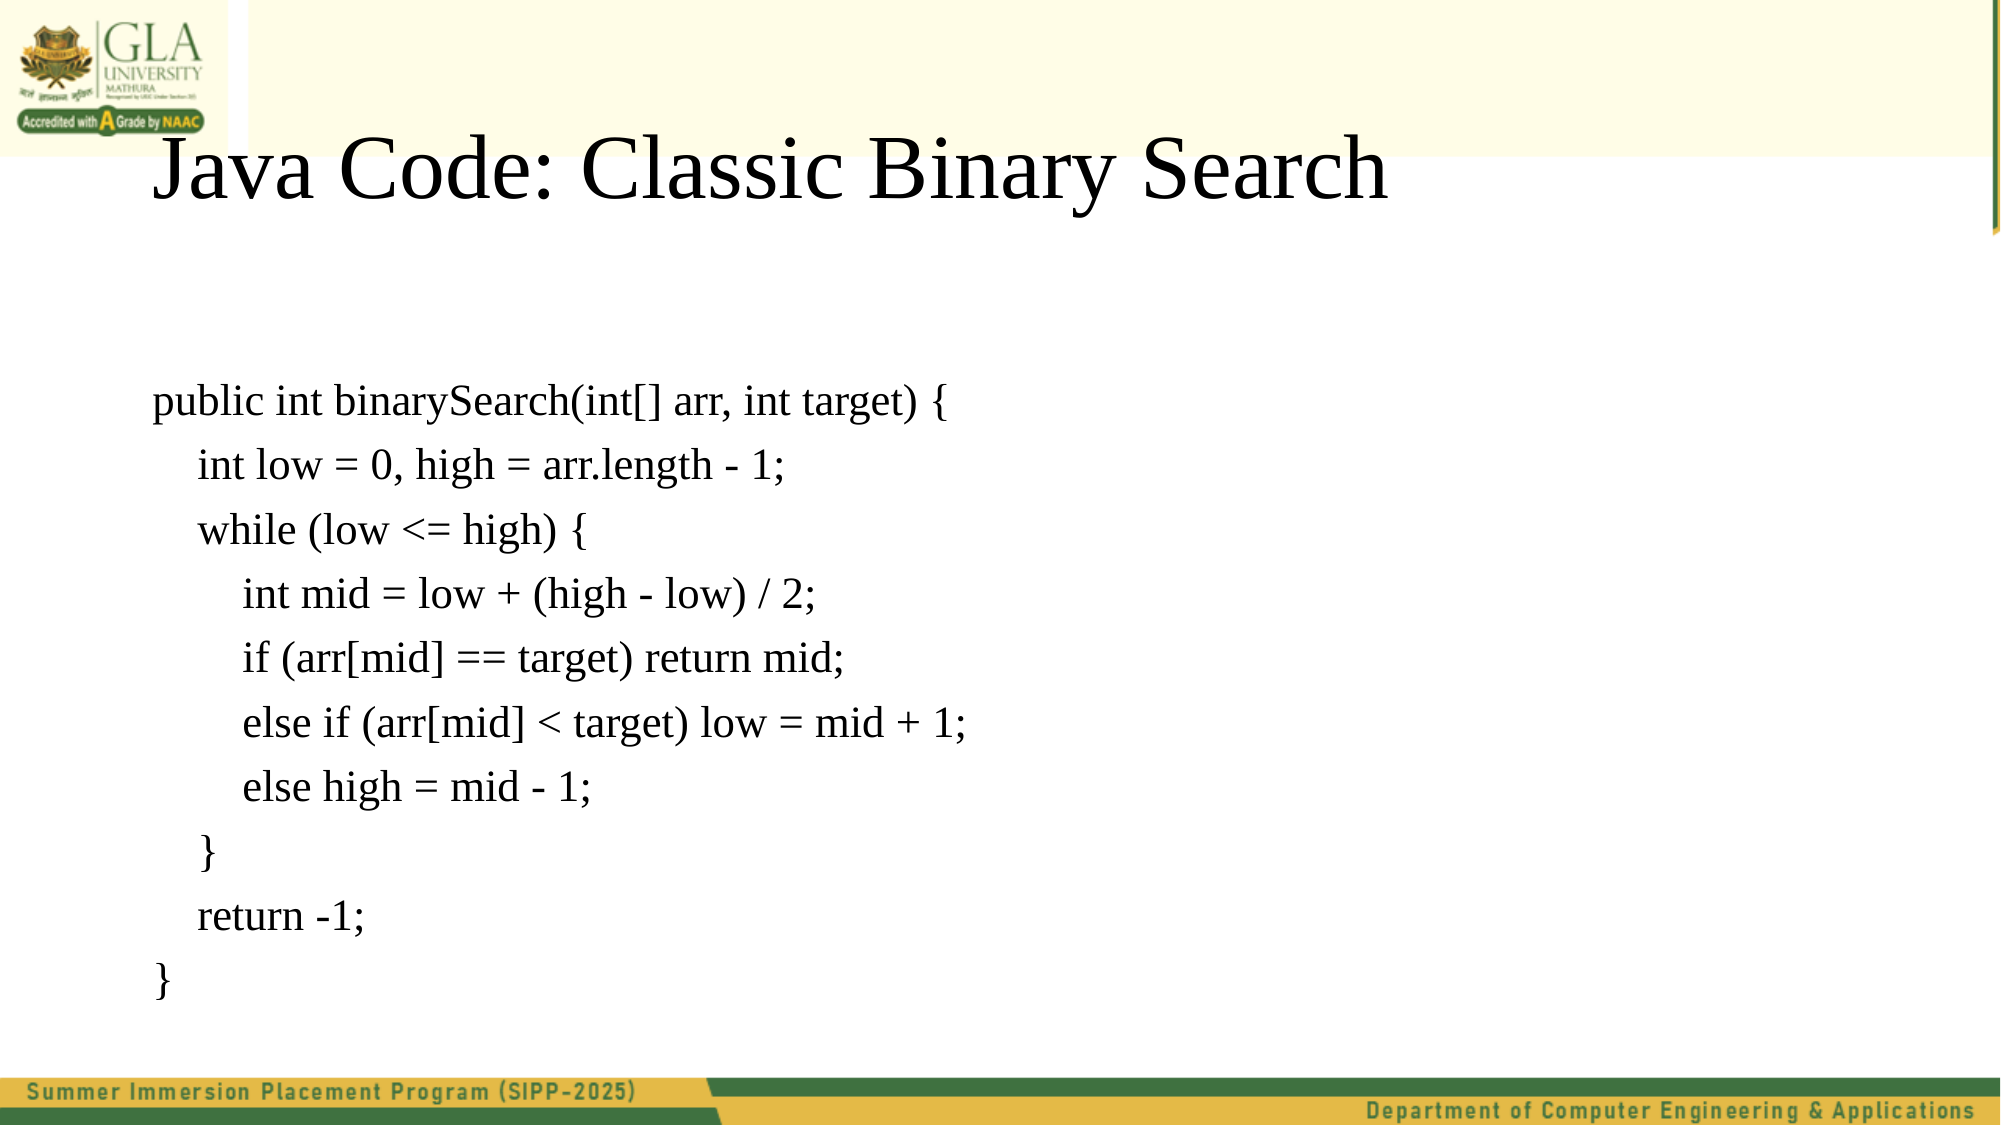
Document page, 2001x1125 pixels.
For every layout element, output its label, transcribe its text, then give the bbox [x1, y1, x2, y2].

picture [0, 0, 2001, 1125]
title Java Code: Classic Binary Search [137, 59, 1863, 278]
list public int binarySearch(int[] arr, int target) { int low = 0, high = arr.length - 1; while (low <= high) { int mid = low + (high - low) / 2; if (arr[mid] == target) return mid; else if (arr[mid] < target) low = mid + 1; else high = mid - 1; } return -1; } [137, 299, 1863, 1014]
